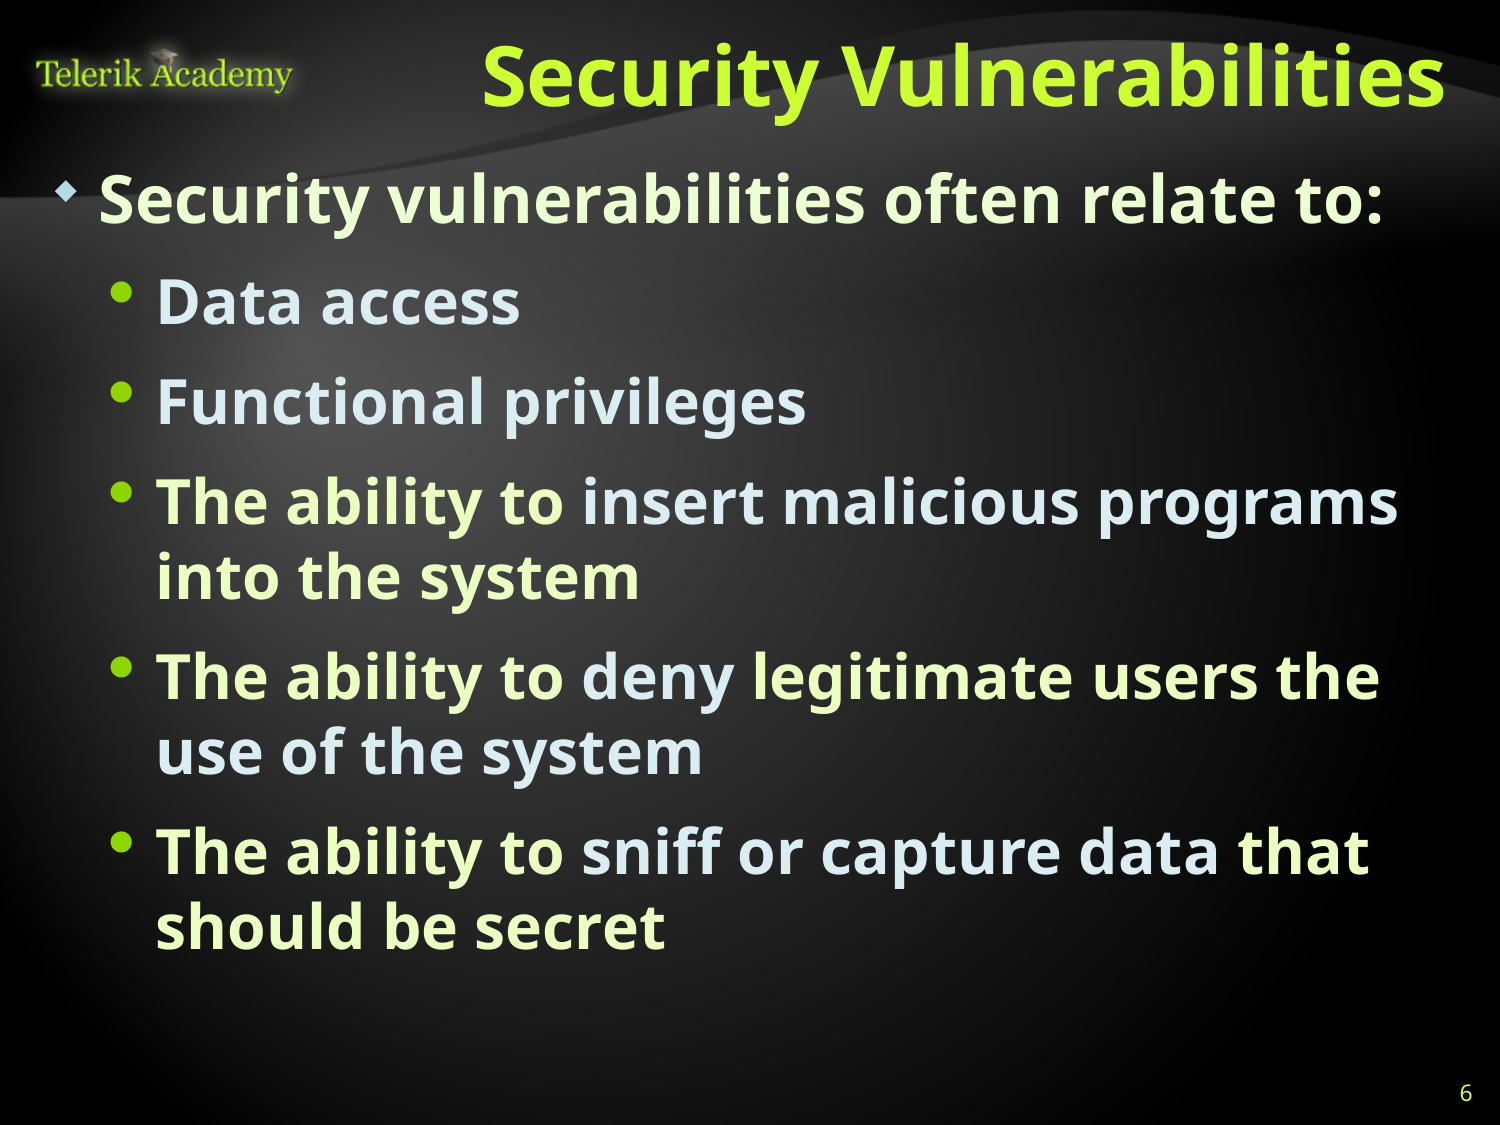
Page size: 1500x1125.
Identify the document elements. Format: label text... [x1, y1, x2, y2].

picture [0, 0, 1500, 1125]
title Security Vulnerabilities [300, 12, 1463, 149]
slide_number 6 [1412, 1074, 1488, 1113]
list Security vulnerabilities often relate to: Data access Functional privileges The ability to insert malicious programs into the system The ability to deny legitimate users the use of the system The ability to sniff or capture data that should be secret [37, 149, 1463, 1100]
